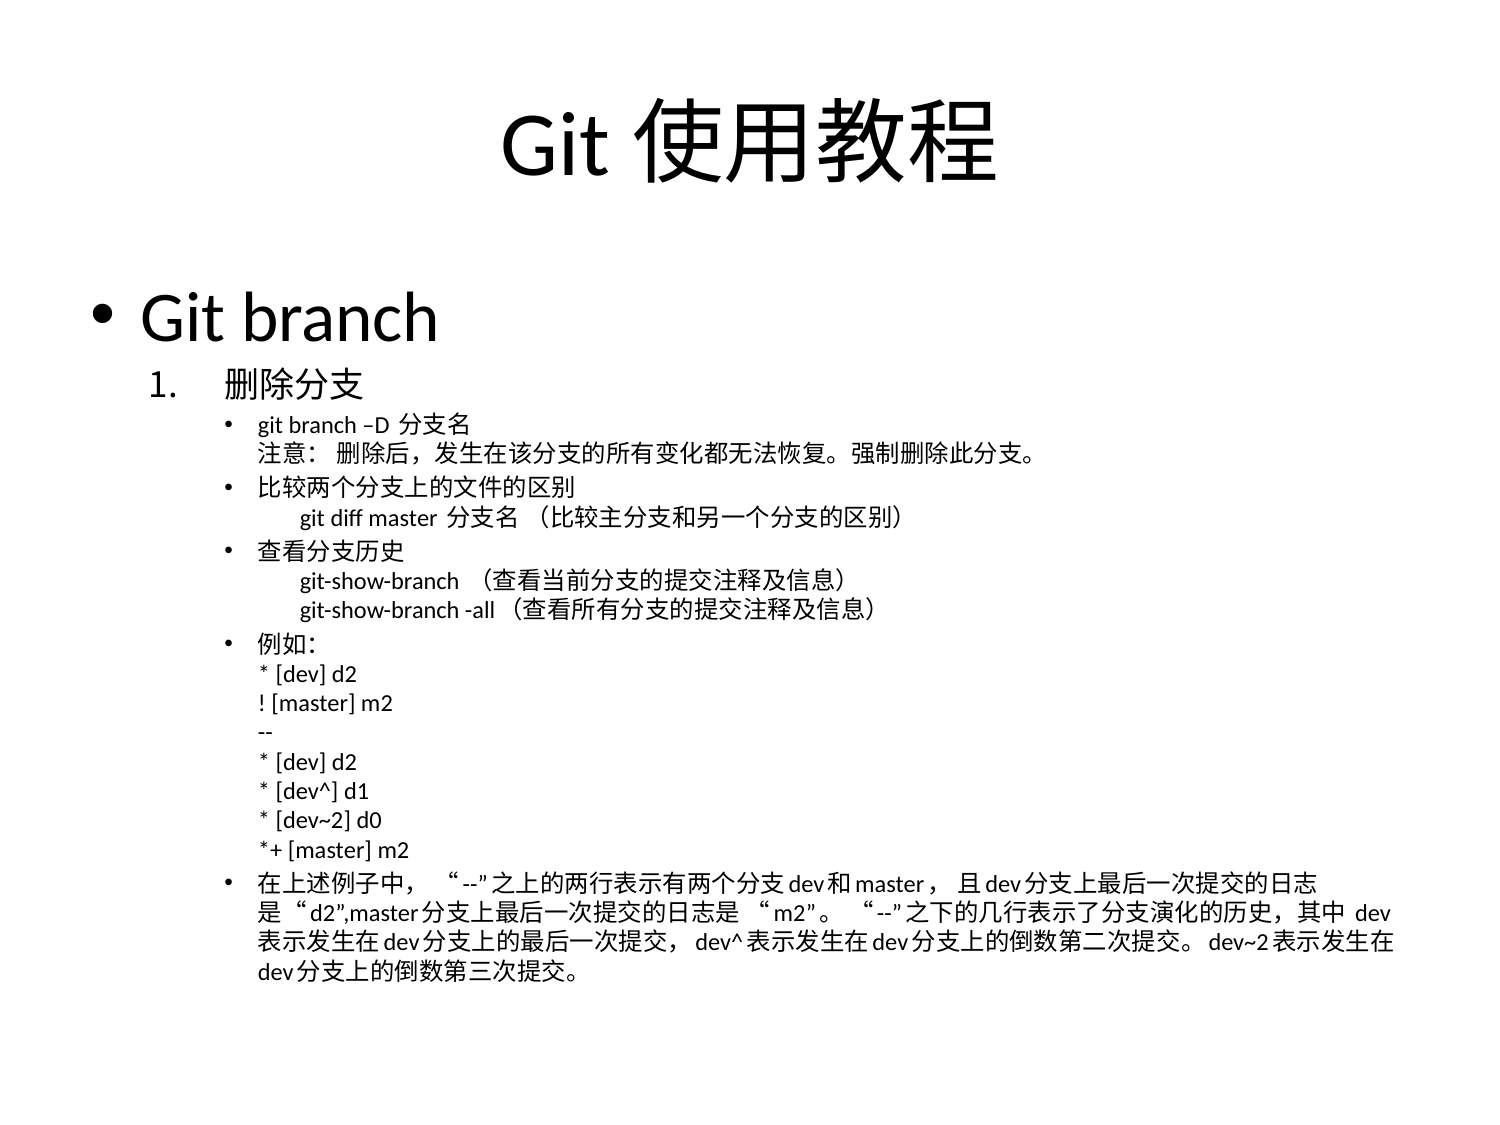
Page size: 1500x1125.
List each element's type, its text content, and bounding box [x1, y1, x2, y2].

title Git使用教程 [75, 45, 1425, 233]
list Git branch 删除分支 git branch –D 分支名 注意： 删除后，发生在该分支的所有变化都无法恢复。强制删除此分支。 比较两个分支上的文件的区别 git diff master 分支名 （比较主分支和另一个分支的区别） 查看分支历史 git-show-branch （查看当前分支的提交注释及信息） git-show-branch -all（查看所有分支的提交注释及信息） 例如： * [dev] d2 ! [master] m2 -- * [dev] d2 * [dev^] d1 * [dev~2] d0 *+ [master] m2 在上述例子中， “--”之上的两行表示有两个分支dev和master， 且dev分支上最后一次提交的日志是“d2”,master分支上最后一次提交的日志是 “m2”。 “--”之下的几行表示了分支演化的历史，其中 dev表示发生在dev分支上的最后一次提交，dev^表示发生在dev分支上的倒数第二次提交。dev~2表示发生在dev分支上的倒数第三次提交。 [75, 262, 1425, 1005]
